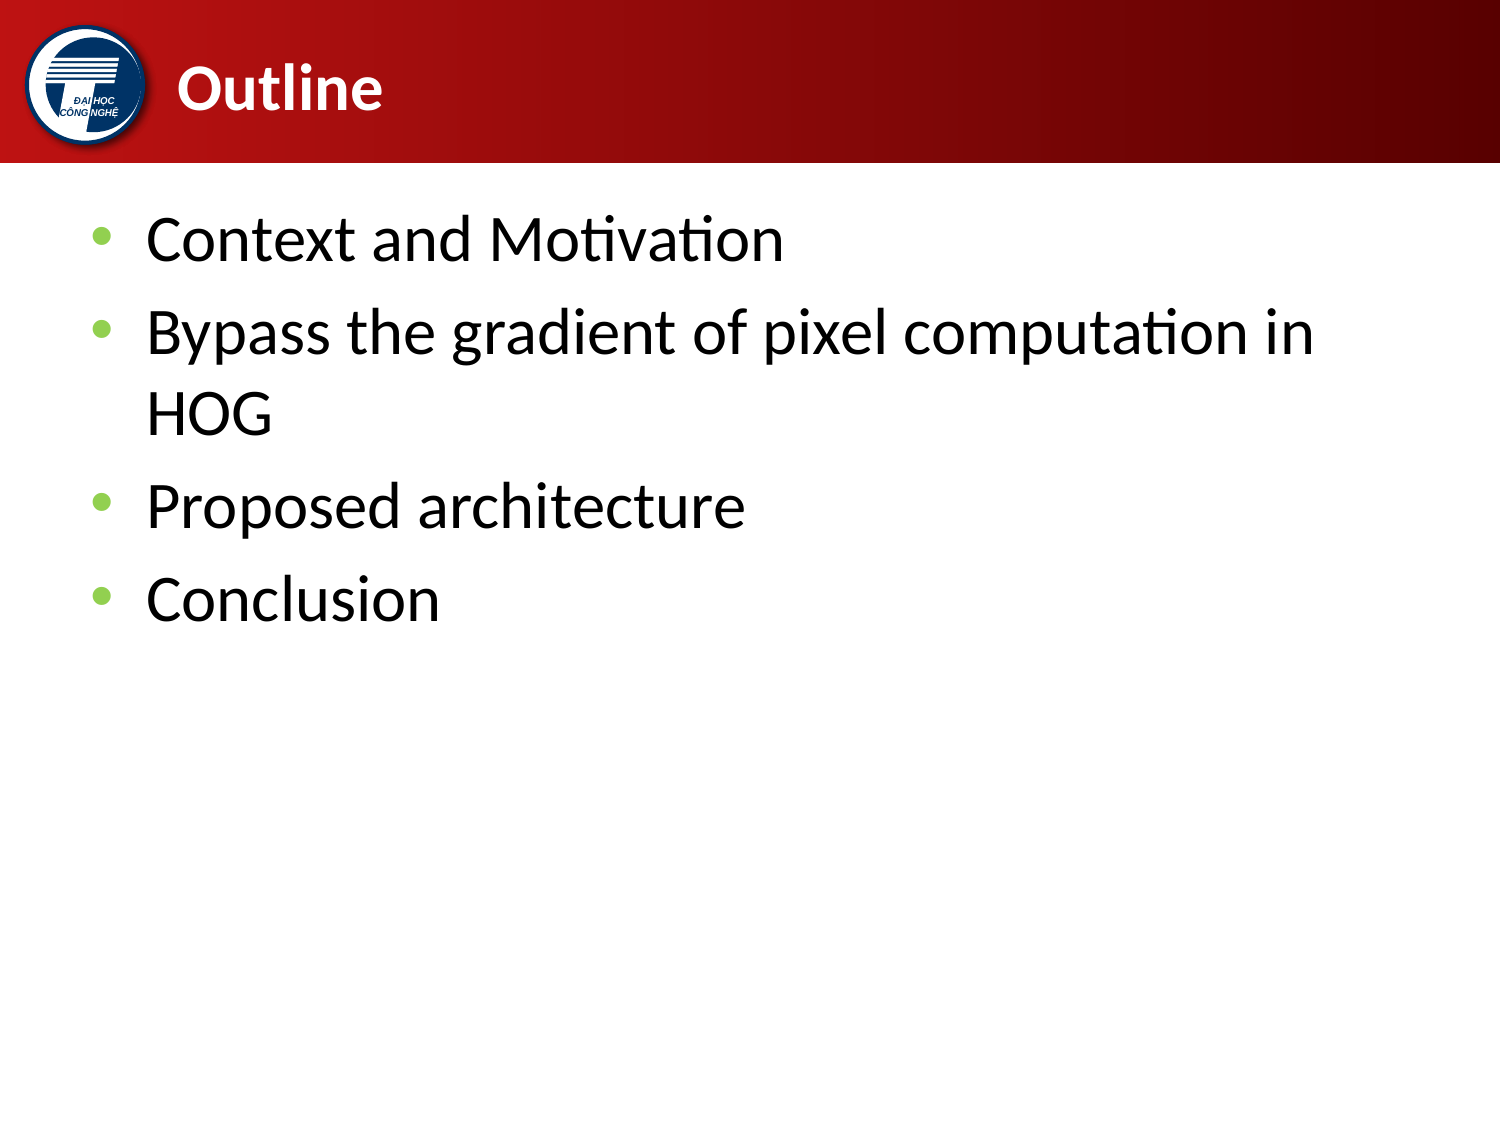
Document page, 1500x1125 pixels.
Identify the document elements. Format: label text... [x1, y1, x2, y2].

list Context and Motivation Bypass the gradient of pixel computation in HOG Proposed architecture Conclusion [75, 187, 1425, 1005]
title Outline [162, 24, 1425, 143]
